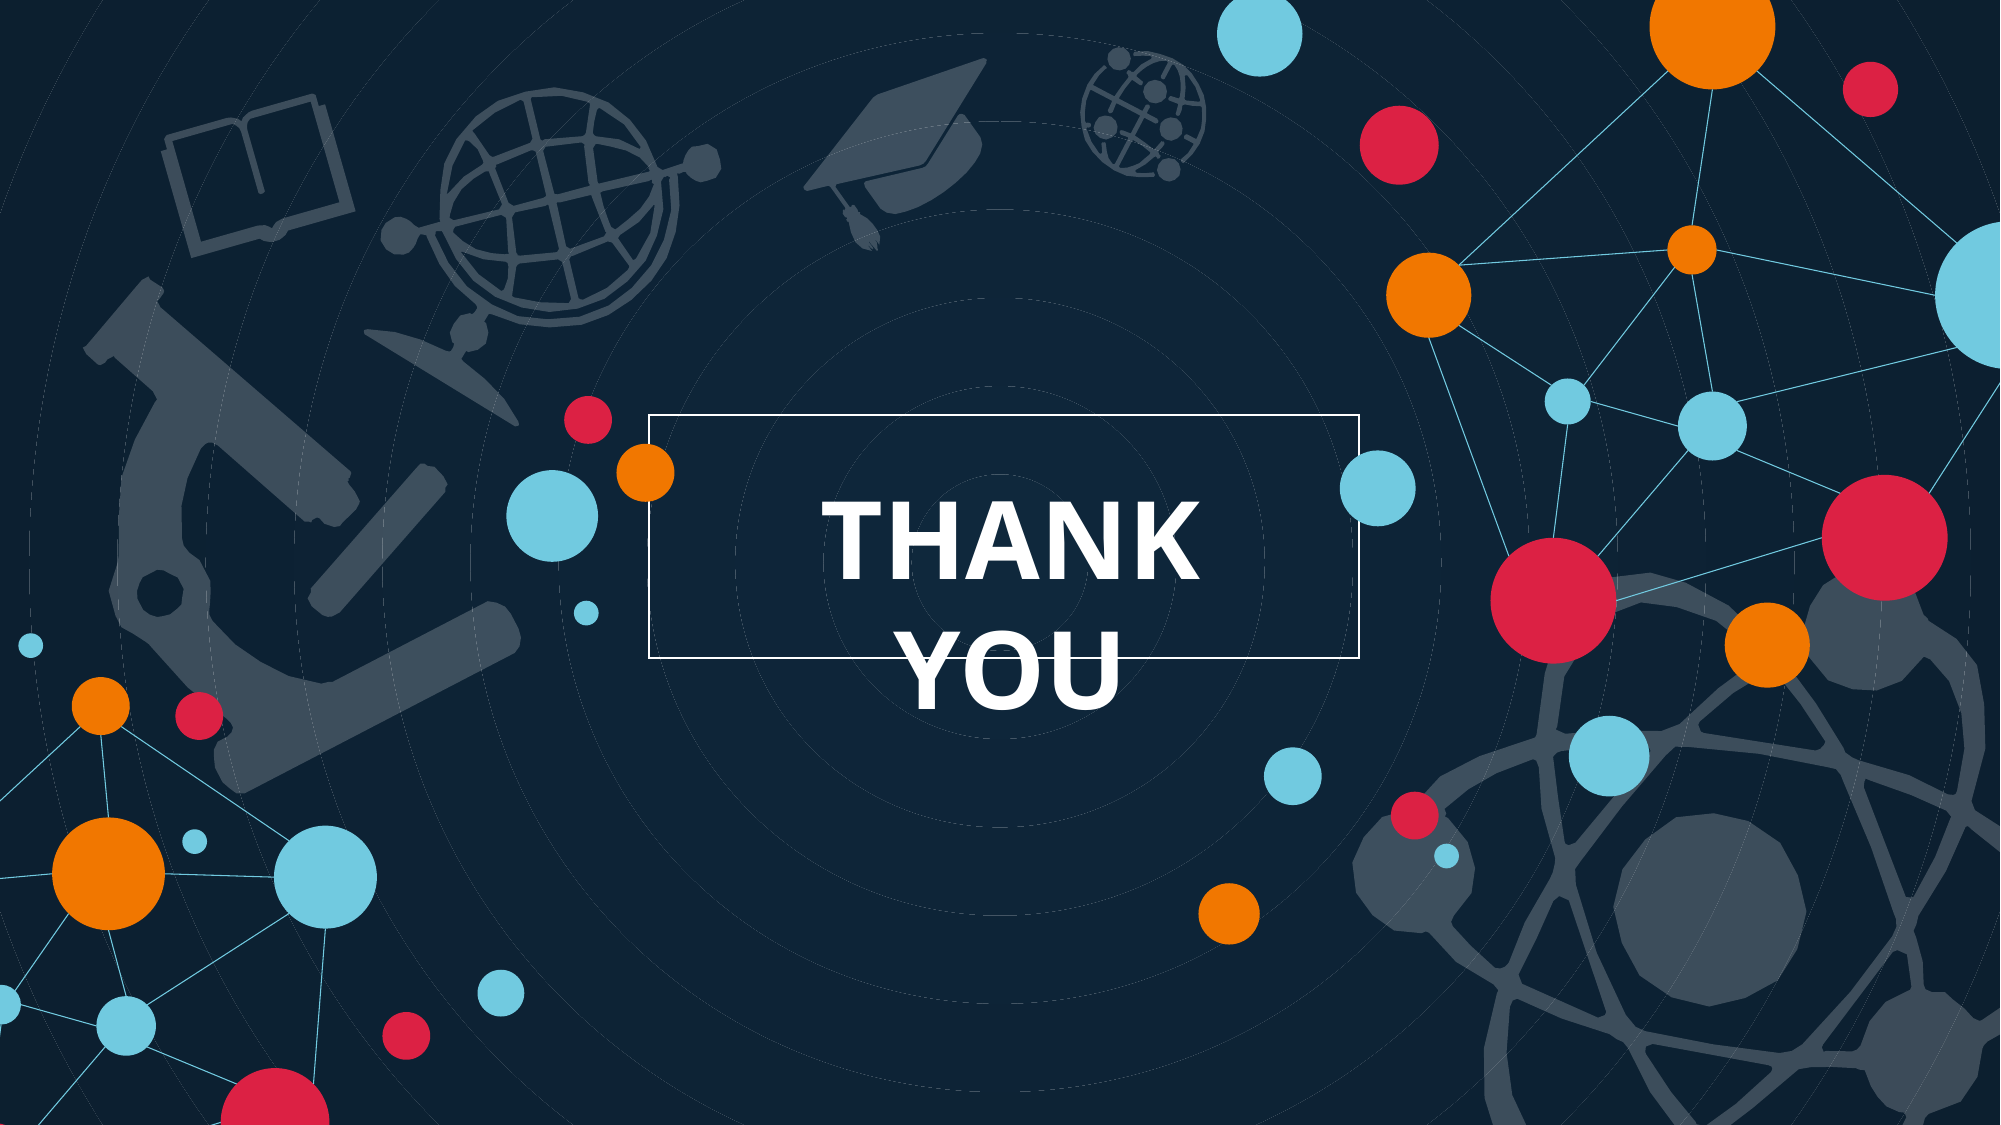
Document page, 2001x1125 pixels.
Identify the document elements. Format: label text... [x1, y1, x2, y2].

text_box [648, 414, 1217, 659]
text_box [1217, 0, 2000, 797]
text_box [506, 395, 675, 626]
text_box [0, 633, 525, 1125]
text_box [1198, 747, 1459, 945]
text_box THANK YOU [679, 463, 1217, 739]
